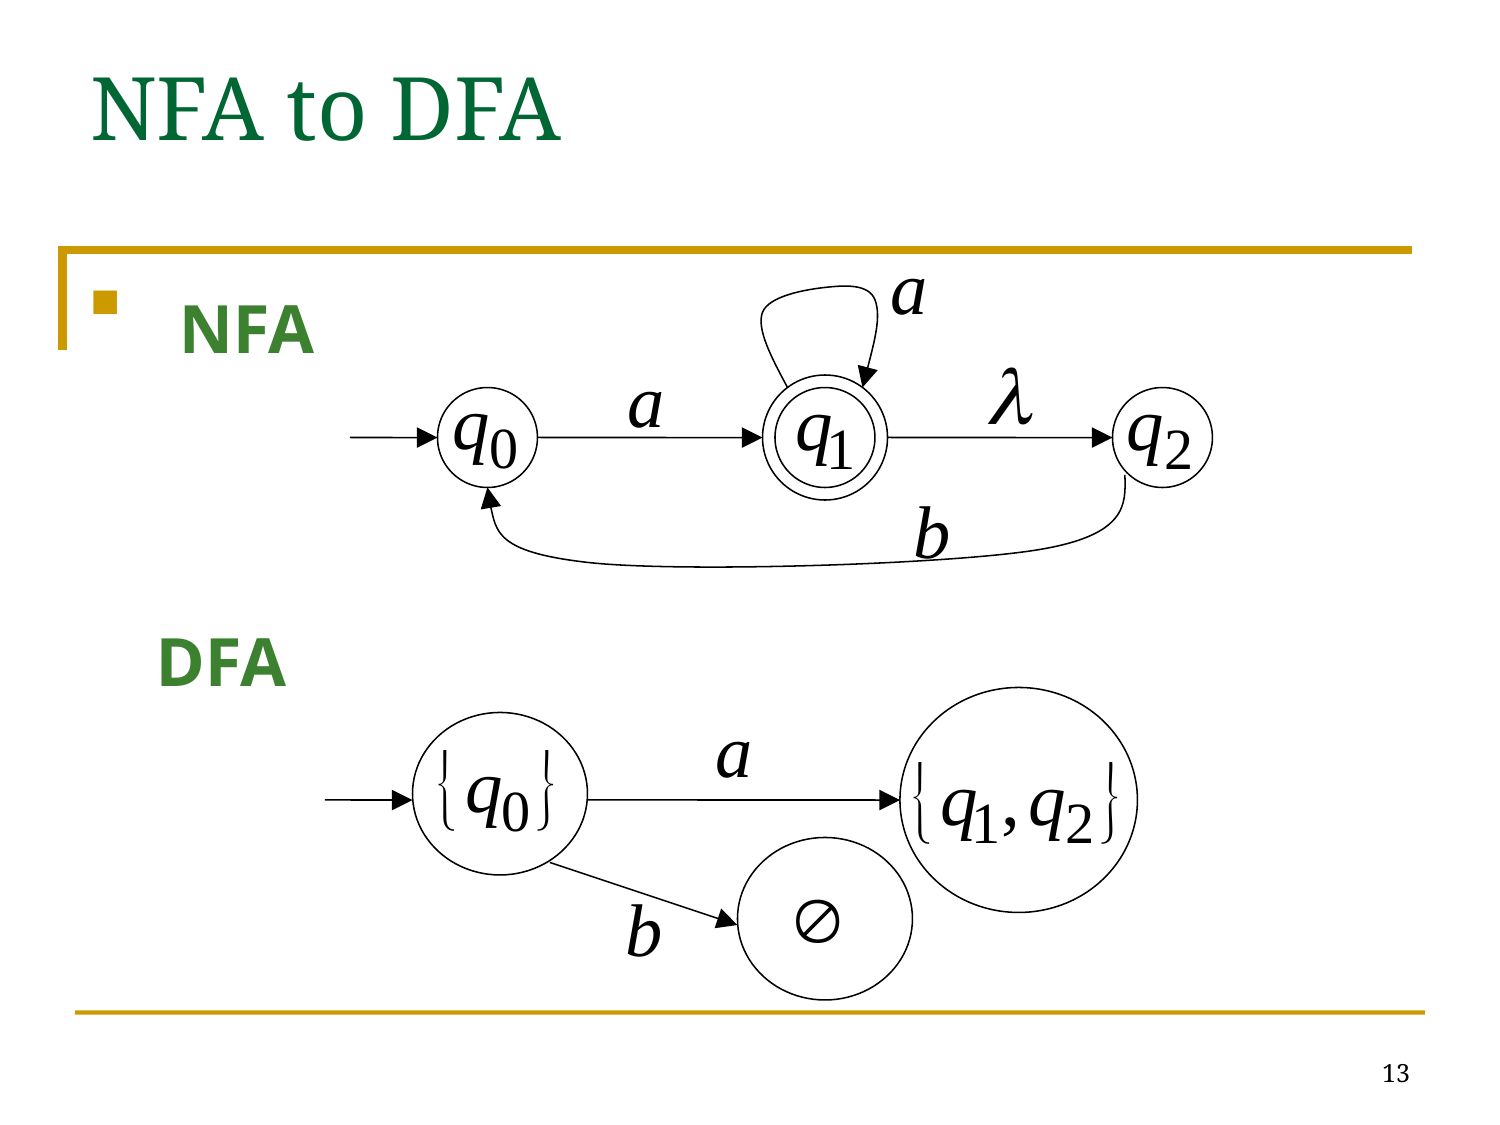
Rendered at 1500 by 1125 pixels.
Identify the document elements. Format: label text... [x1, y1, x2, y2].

text_box [915, 856, 1122, 913]
text_box [899, 687, 1131, 839]
text_box [324, 789, 413, 811]
text_box [1134, 773, 1138, 827]
text_box [670, 902, 738, 929]
text_box DFA [140, 612, 302, 708]
title NFA to DFA [75, 45, 1425, 233]
slide_number 13 [1074, 1023, 1426, 1100]
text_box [624, 897, 667, 963]
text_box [712, 737, 757, 784]
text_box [159, 274, 1213, 574]
text_box [412, 712, 588, 875]
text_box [787, 887, 853, 951]
text_box [587, 789, 901, 811]
list [75, 262, 1425, 1006]
text_box [737, 837, 913, 1000]
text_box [437, 749, 565, 838]
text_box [912, 762, 1130, 849]
